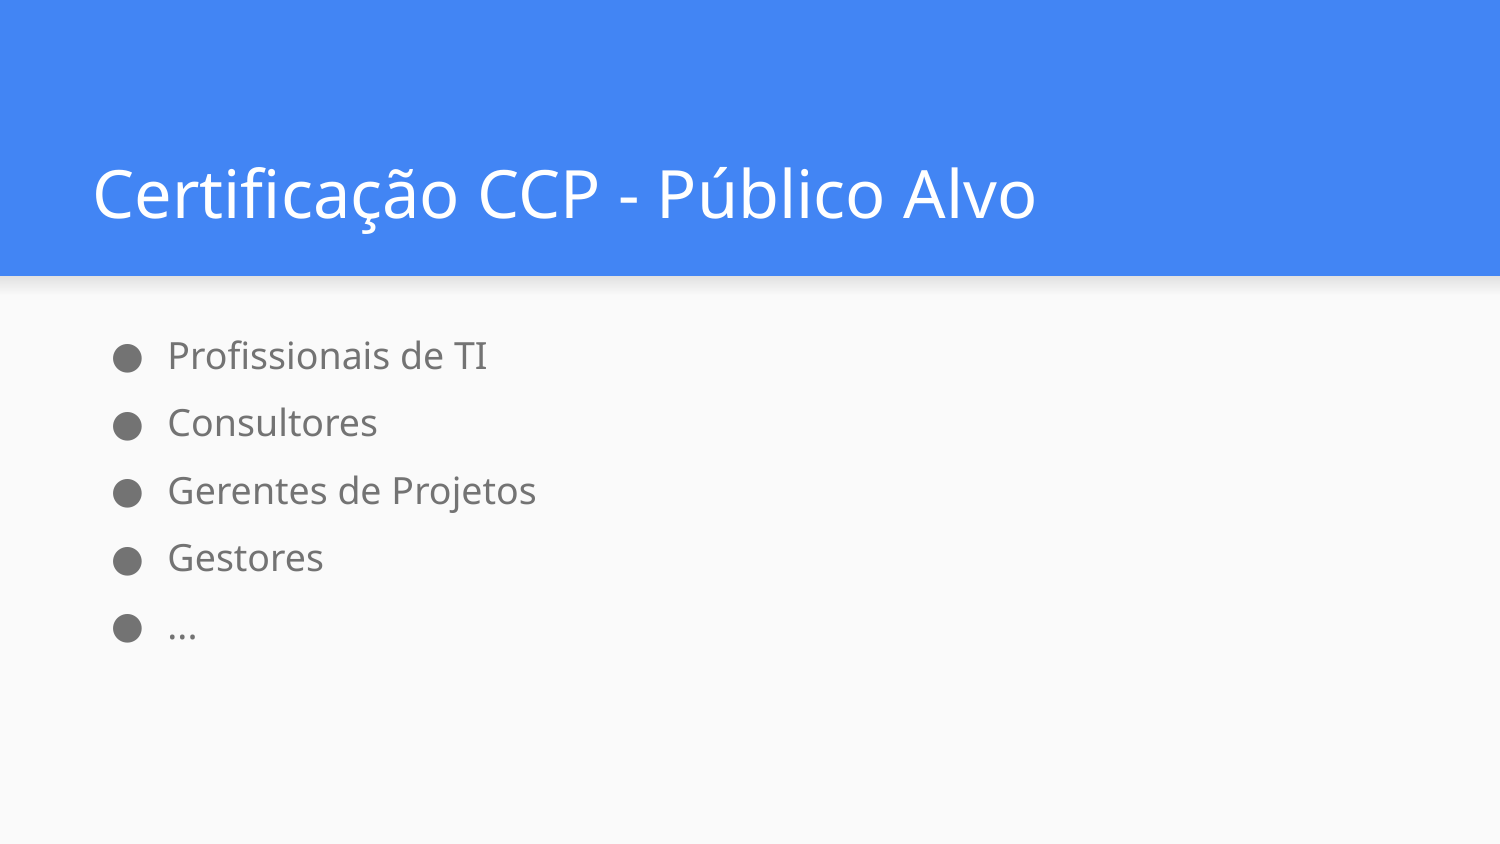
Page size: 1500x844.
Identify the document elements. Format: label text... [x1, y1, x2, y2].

list Profissionais de TI Consultores Gerentes de Projetos Gestores ... [77, 294, 1427, 823]
title Certificação CCP - Público Alvo [77, 121, 1427, 248]
